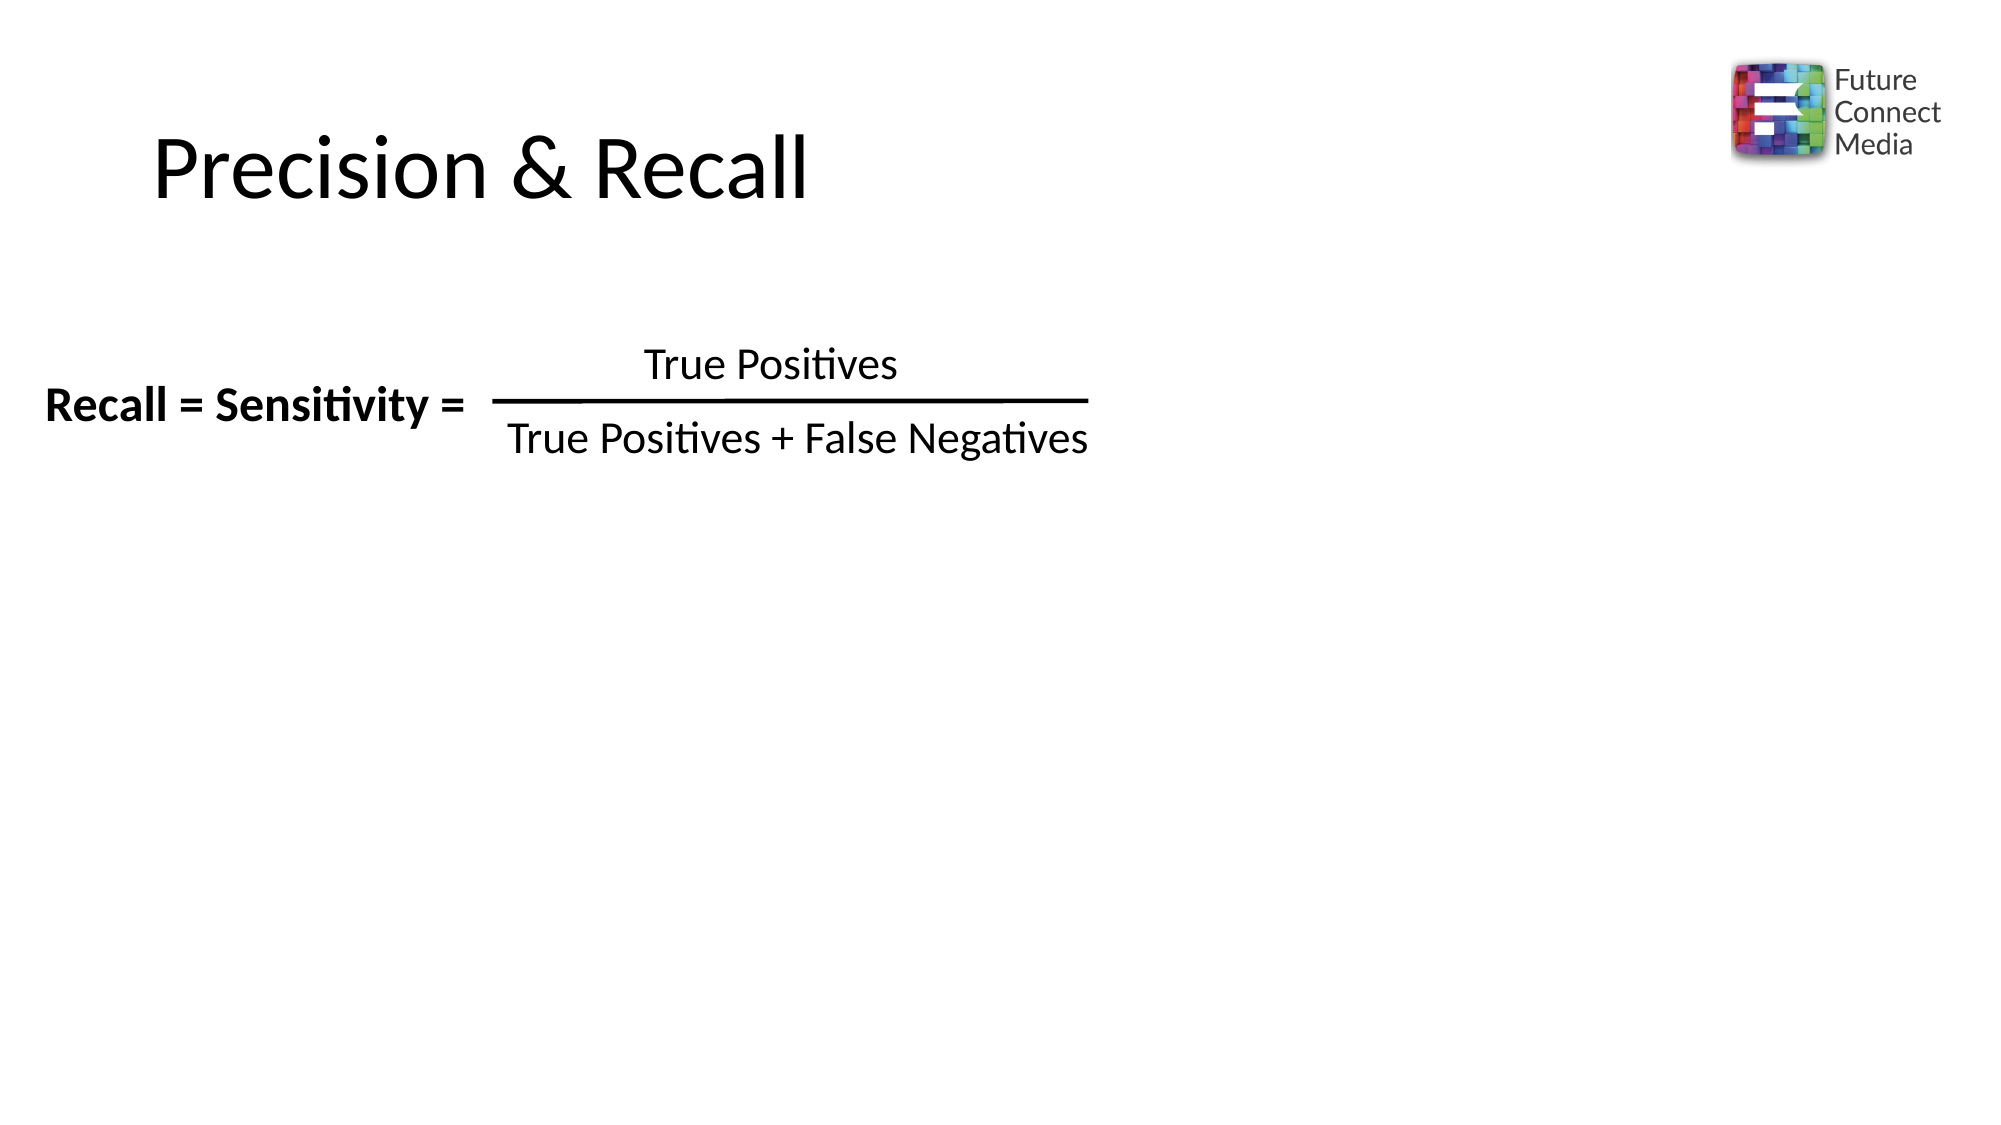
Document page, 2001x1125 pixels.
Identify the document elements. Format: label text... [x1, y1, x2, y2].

title Precision & Recall [137, 59, 1161, 278]
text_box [30, 326, 1189, 472]
picture [1731, 5, 1943, 218]
